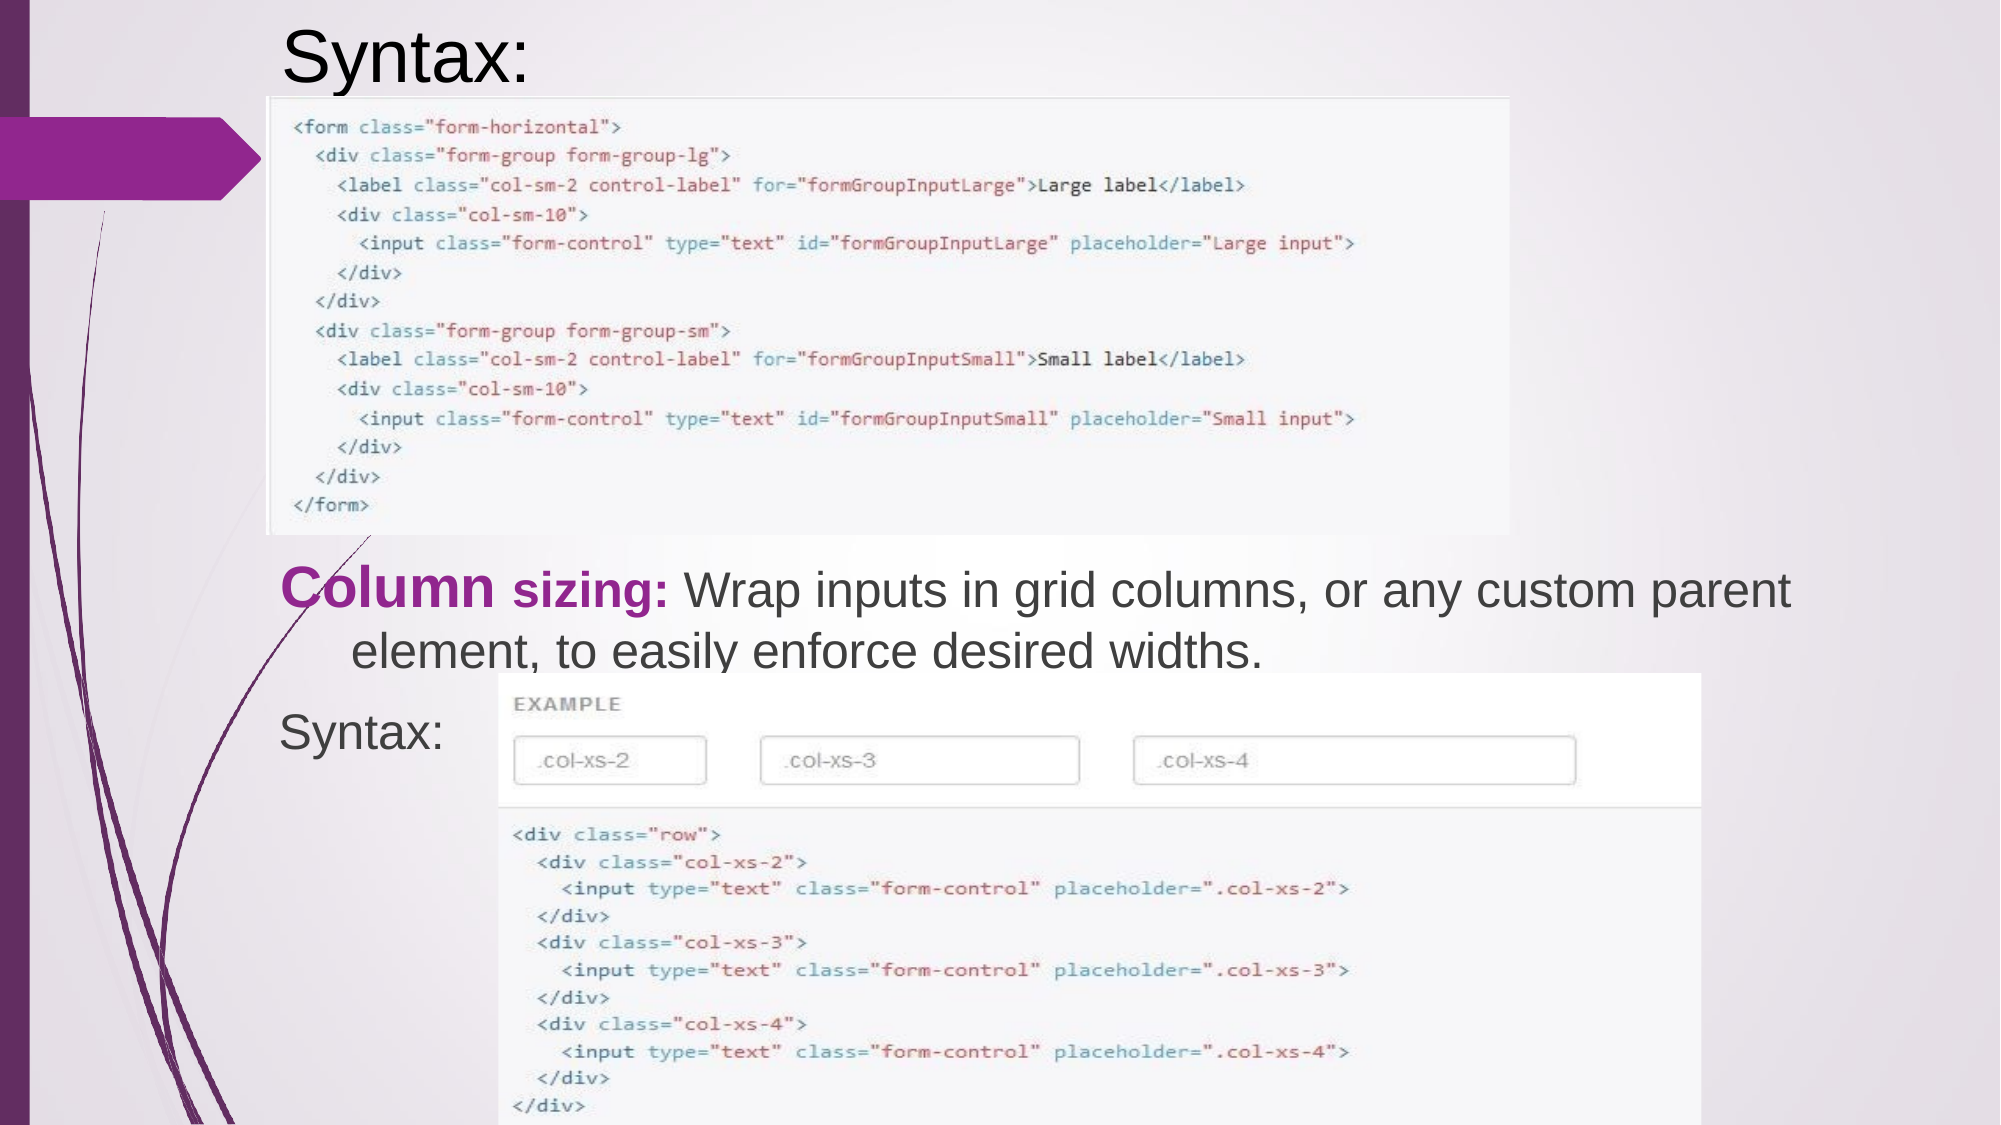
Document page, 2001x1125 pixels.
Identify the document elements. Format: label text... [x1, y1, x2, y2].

text_box [265, 96, 1510, 535]
picture [30, 0, 2000, 1125]
text_box Column sizing: Wrap inputs in grid columns, or any custom parent element, to easily enforce desired widths. Syntax: [278, 546, 1802, 760]
title Syntax: [279, 5, 533, 96]
text_box [498, 673, 1702, 1125]
